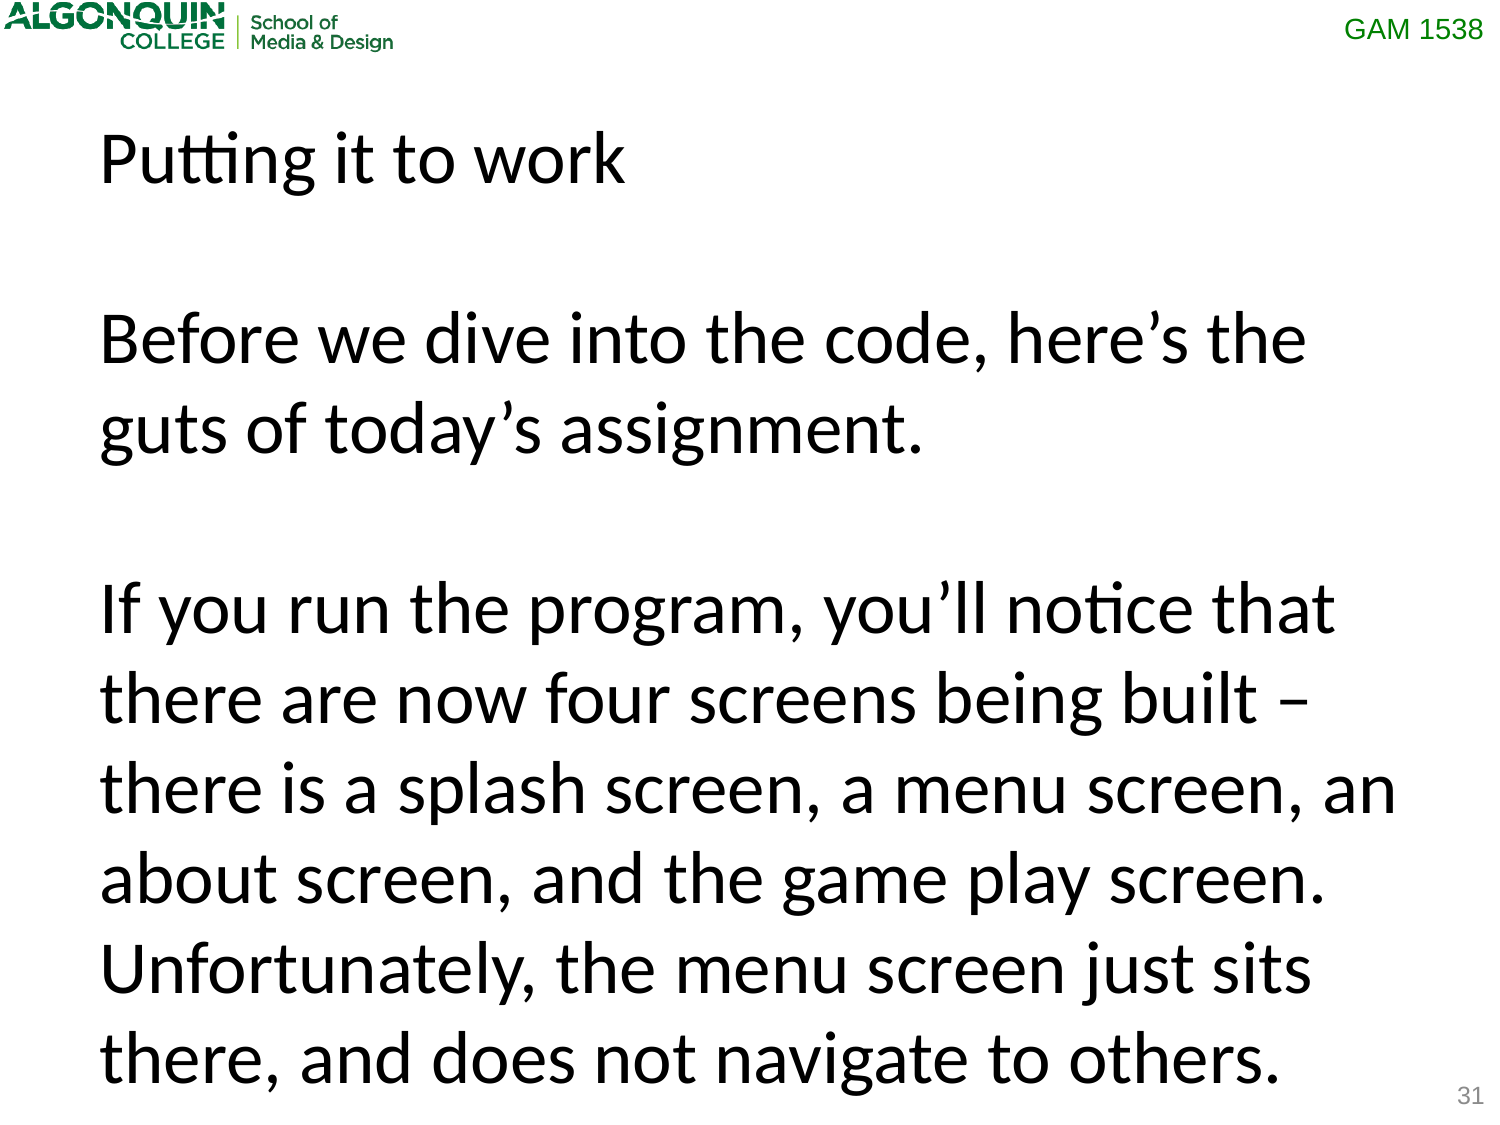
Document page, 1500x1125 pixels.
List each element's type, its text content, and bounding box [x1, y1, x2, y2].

text_box Putting it to work Before we dive into the code, here’s the guts of today’s assignment. If you run the program, you’ll notice that there are now four screens being built – there is a splash screen, a menu screen, an about screen, and the game play screen. Unfortunately, the menu screen just sits there, and does not navigate to others. [84, 101, 1416, 1107]
picture [0, 0, 399, 54]
slide_number 31 [1149, 1065, 1500, 1125]
